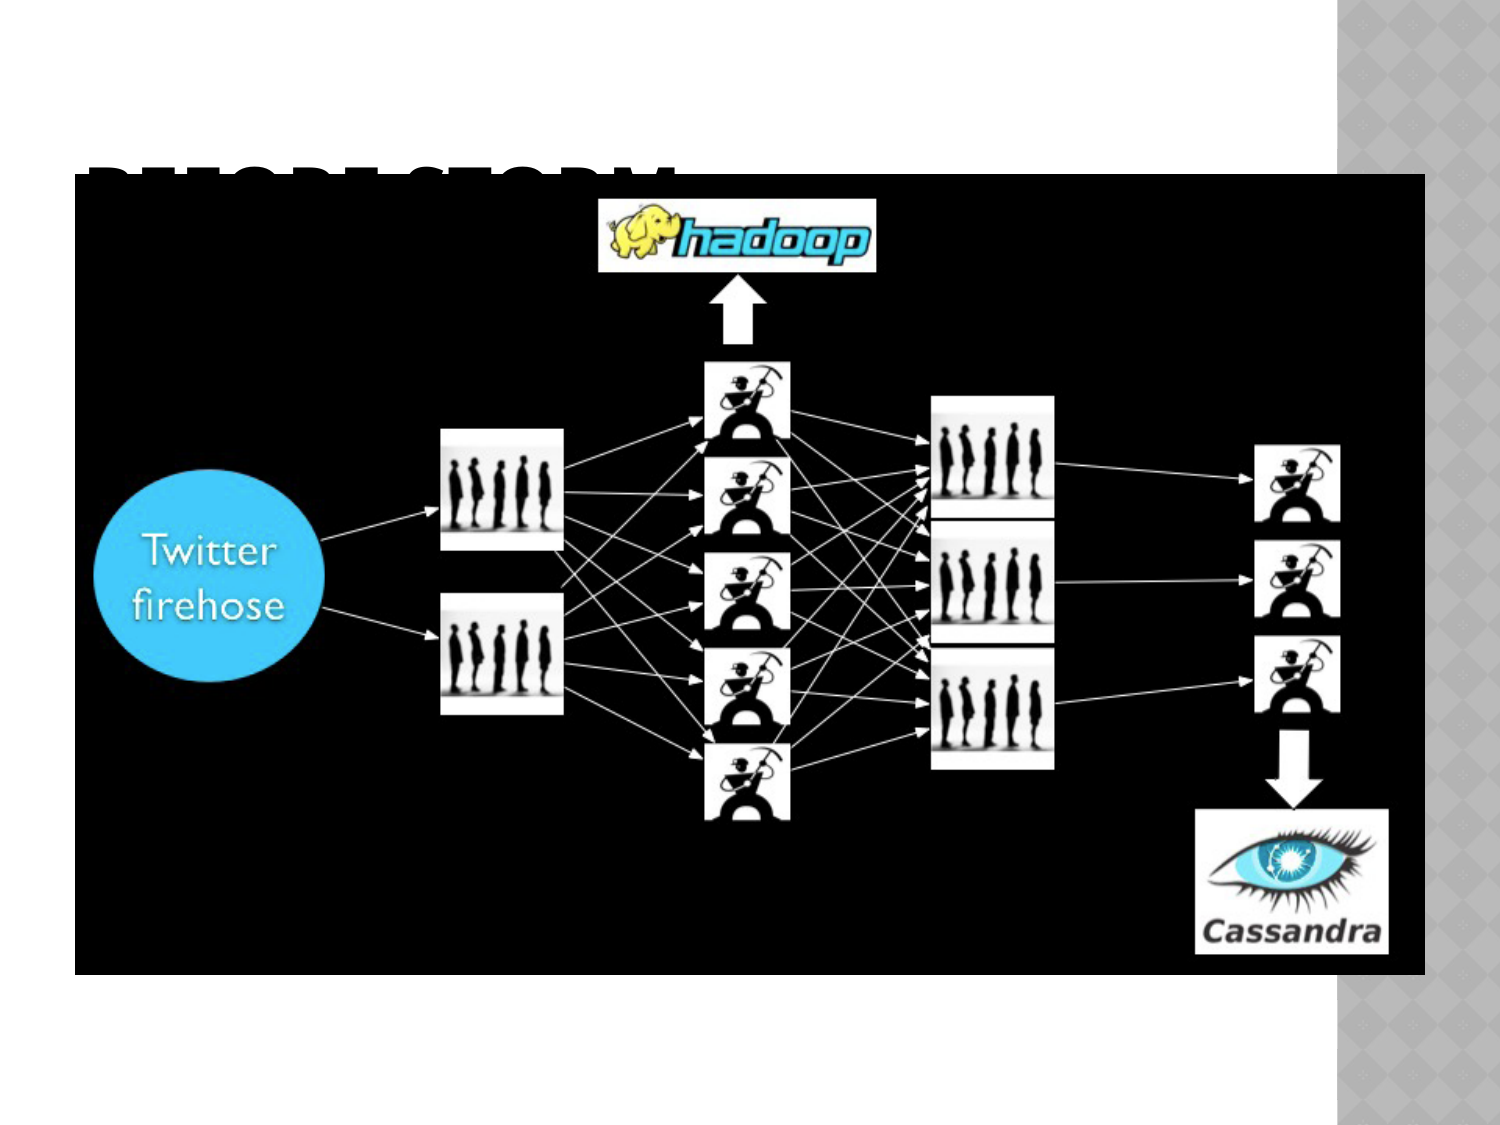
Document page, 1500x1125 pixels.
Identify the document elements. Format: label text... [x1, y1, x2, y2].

picture [74, 174, 1426, 976]
title Before Storm [75, 52, 1263, 173]
